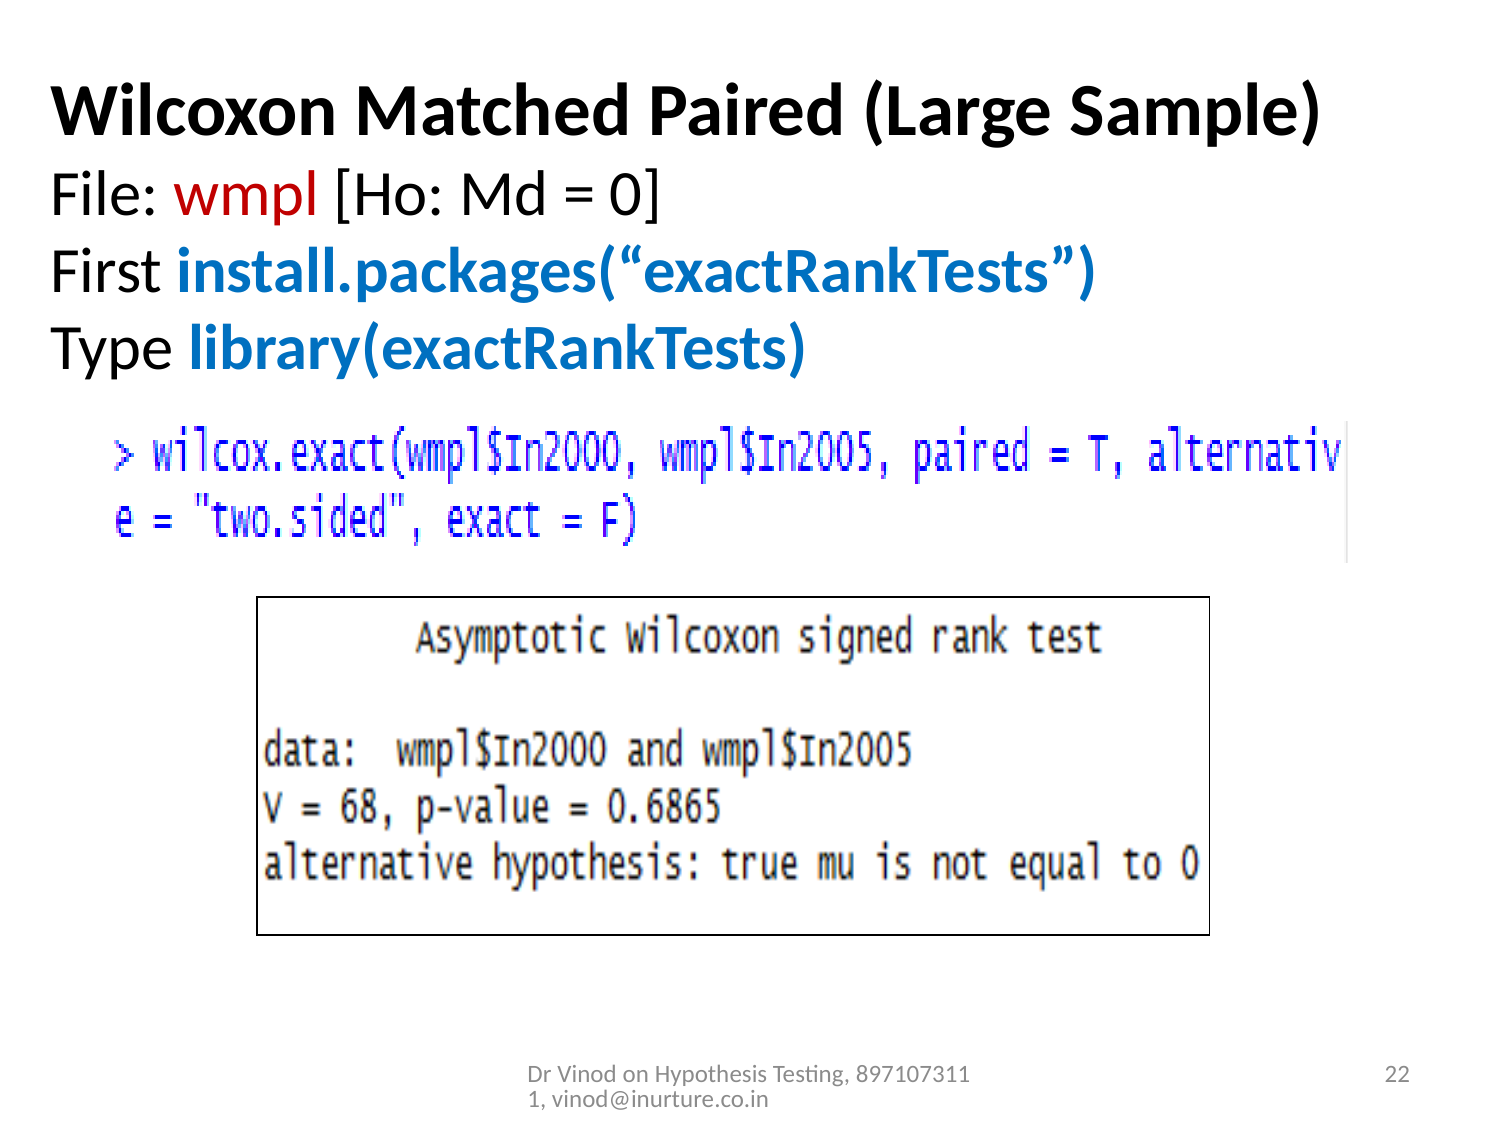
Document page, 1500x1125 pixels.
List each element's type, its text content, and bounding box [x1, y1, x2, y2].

slide_number 22 [1074, 1042, 1425, 1103]
picture [257, 597, 1209, 935]
title Wilcoxon Matched Paired (Large Sample) File: wmpl [Ho: Md = 0] First install.packages(“exactRankTests”) Type library(exactRankTests) [35, 45, 1465, 399]
picture [105, 421, 1348, 563]
footer Dr Vinod on Hypothesis Testing, 8971073111, vinod@inurture.co.in [512, 1042, 988, 1103]
